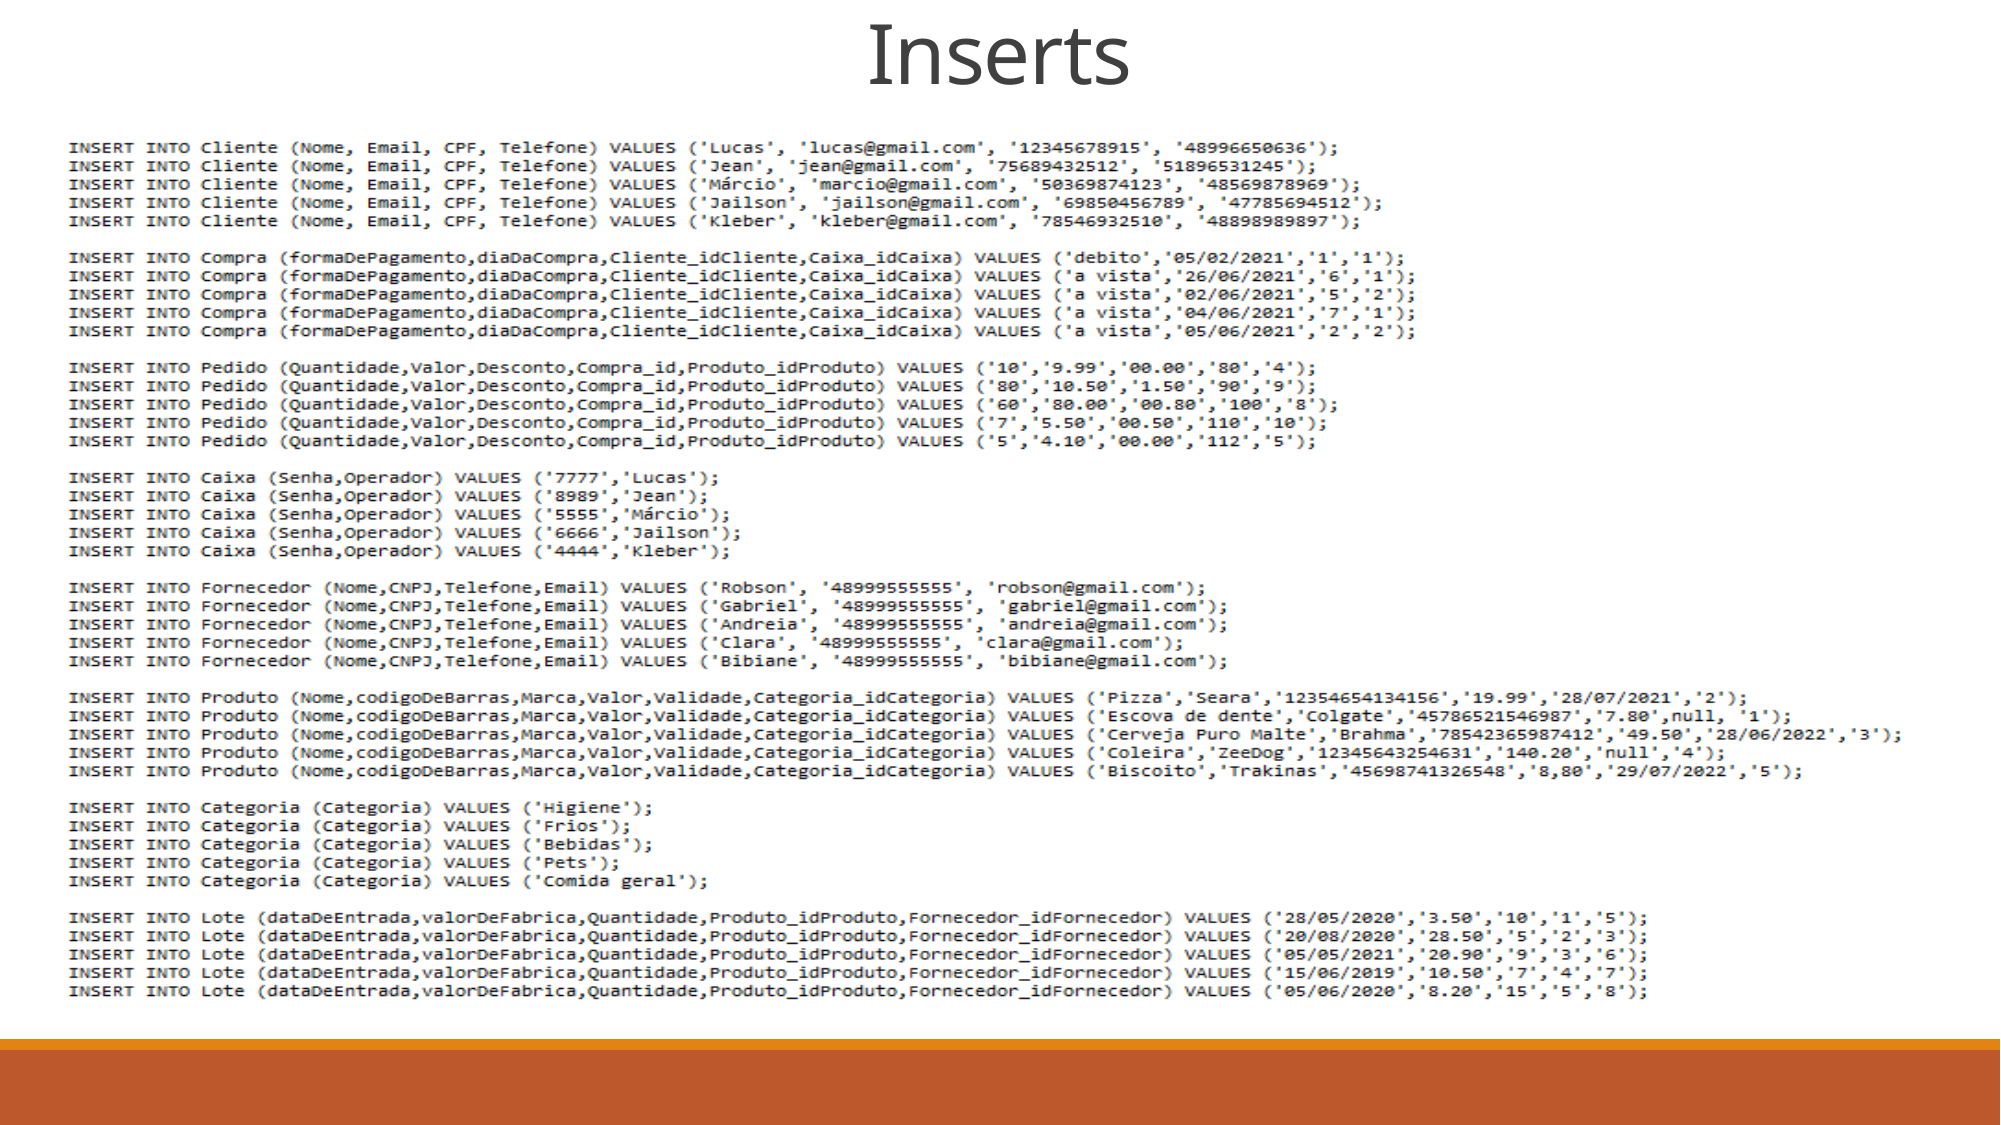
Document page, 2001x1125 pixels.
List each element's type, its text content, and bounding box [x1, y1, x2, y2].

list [62, 139, 1973, 1020]
title Inserts [174, 16, 1825, 110]
